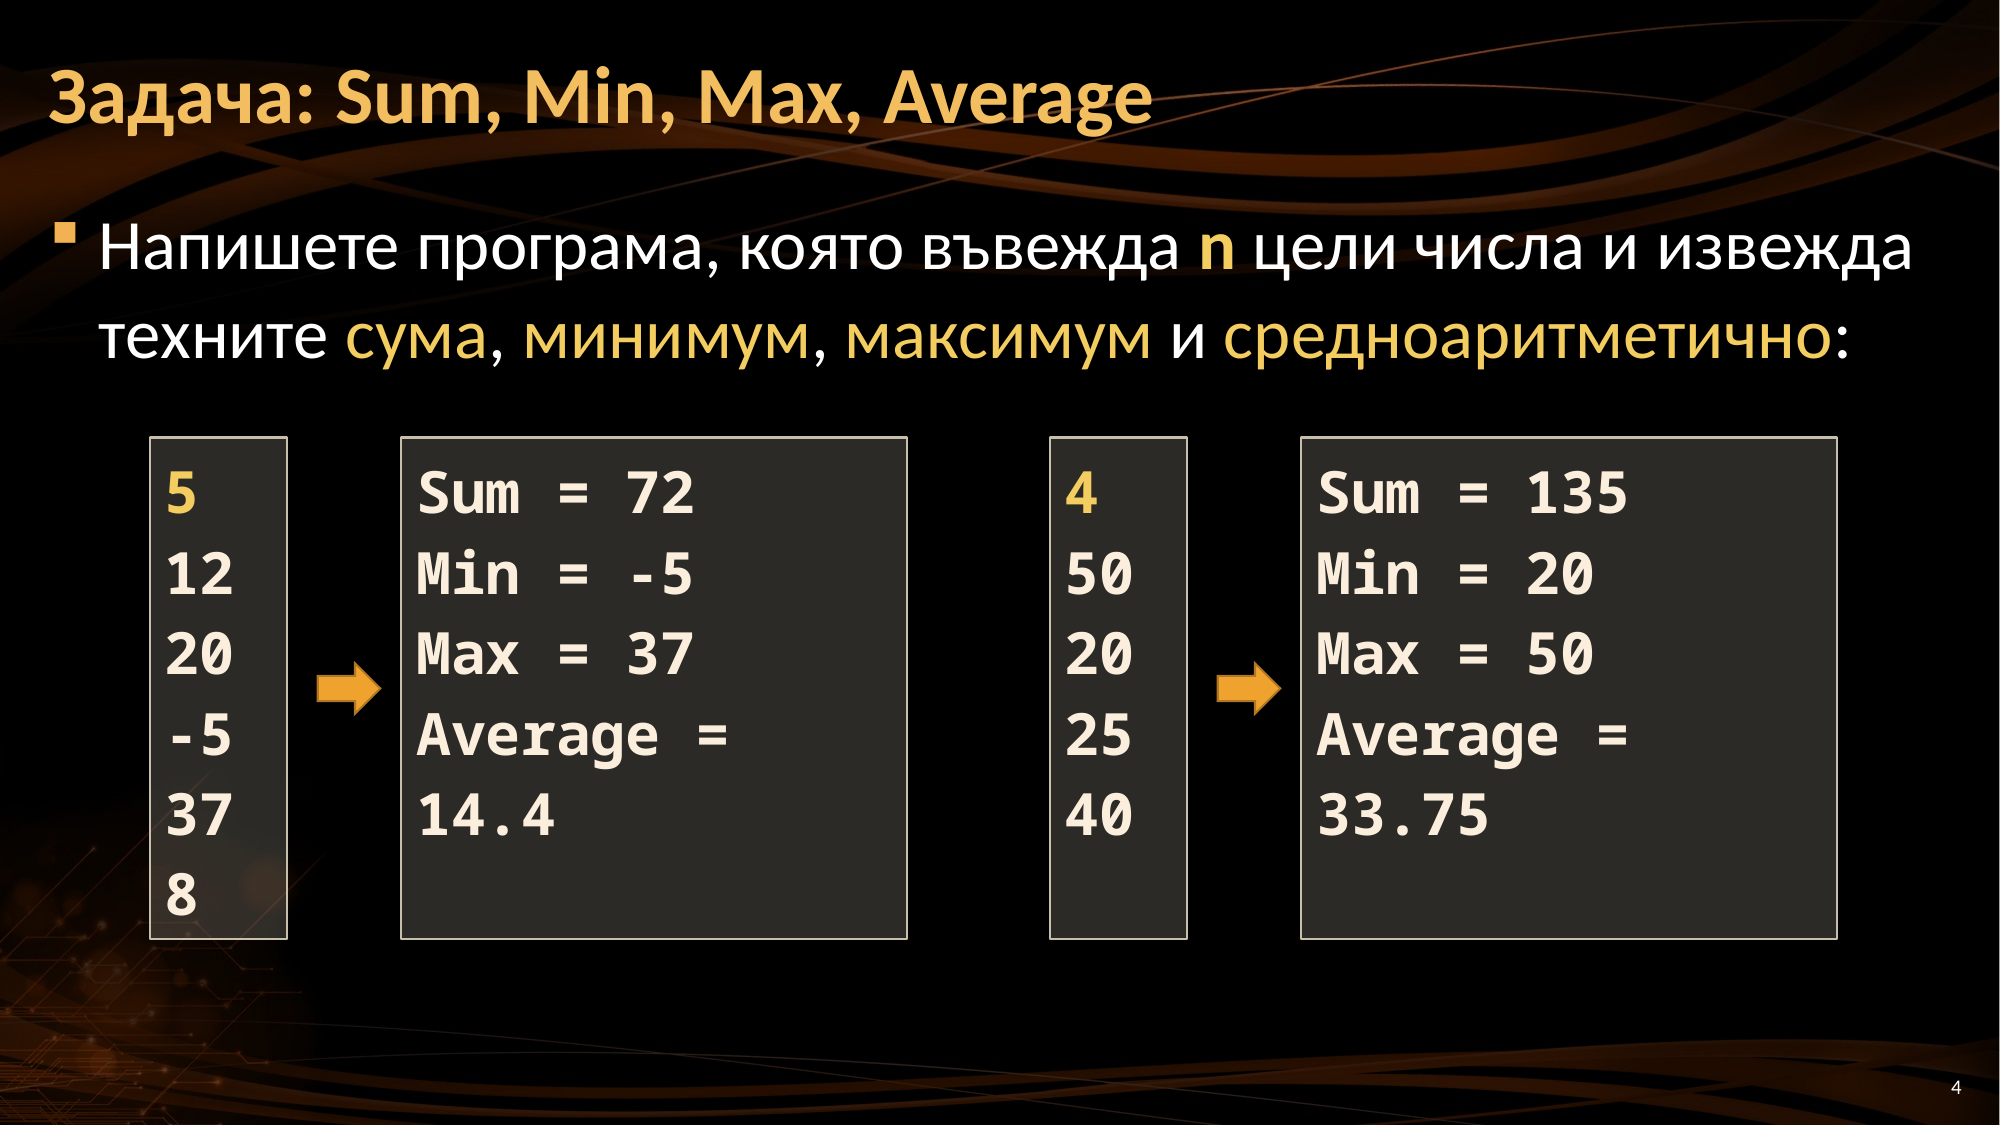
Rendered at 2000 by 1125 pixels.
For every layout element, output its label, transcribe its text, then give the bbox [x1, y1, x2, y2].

text_box Sum = 135 Min = 20 Max = 50 Average = 33.75 [1301, 437, 1838, 940]
text_box 5 12 20 -5 37 8 [149, 437, 288, 940]
title Задача: Sum, Min, Max, Average [30, 6, 1968, 189]
text_box Sum = 72 Min = -5 Max = 37 Average = 14.4 [401, 437, 907, 940]
text_box [1216, 660, 1282, 717]
slide_number 4 [1897, 1070, 1968, 1103]
text_box [316, 660, 382, 717]
picture [0, 0, 2000, 1125]
list Напишете програма, която въвежда n цели числа и извежда техните сума, минимум, максимум и средноаритметично: [31, 189, 1968, 1103]
text_box 4 50 20 25 40 [1049, 437, 1188, 940]
